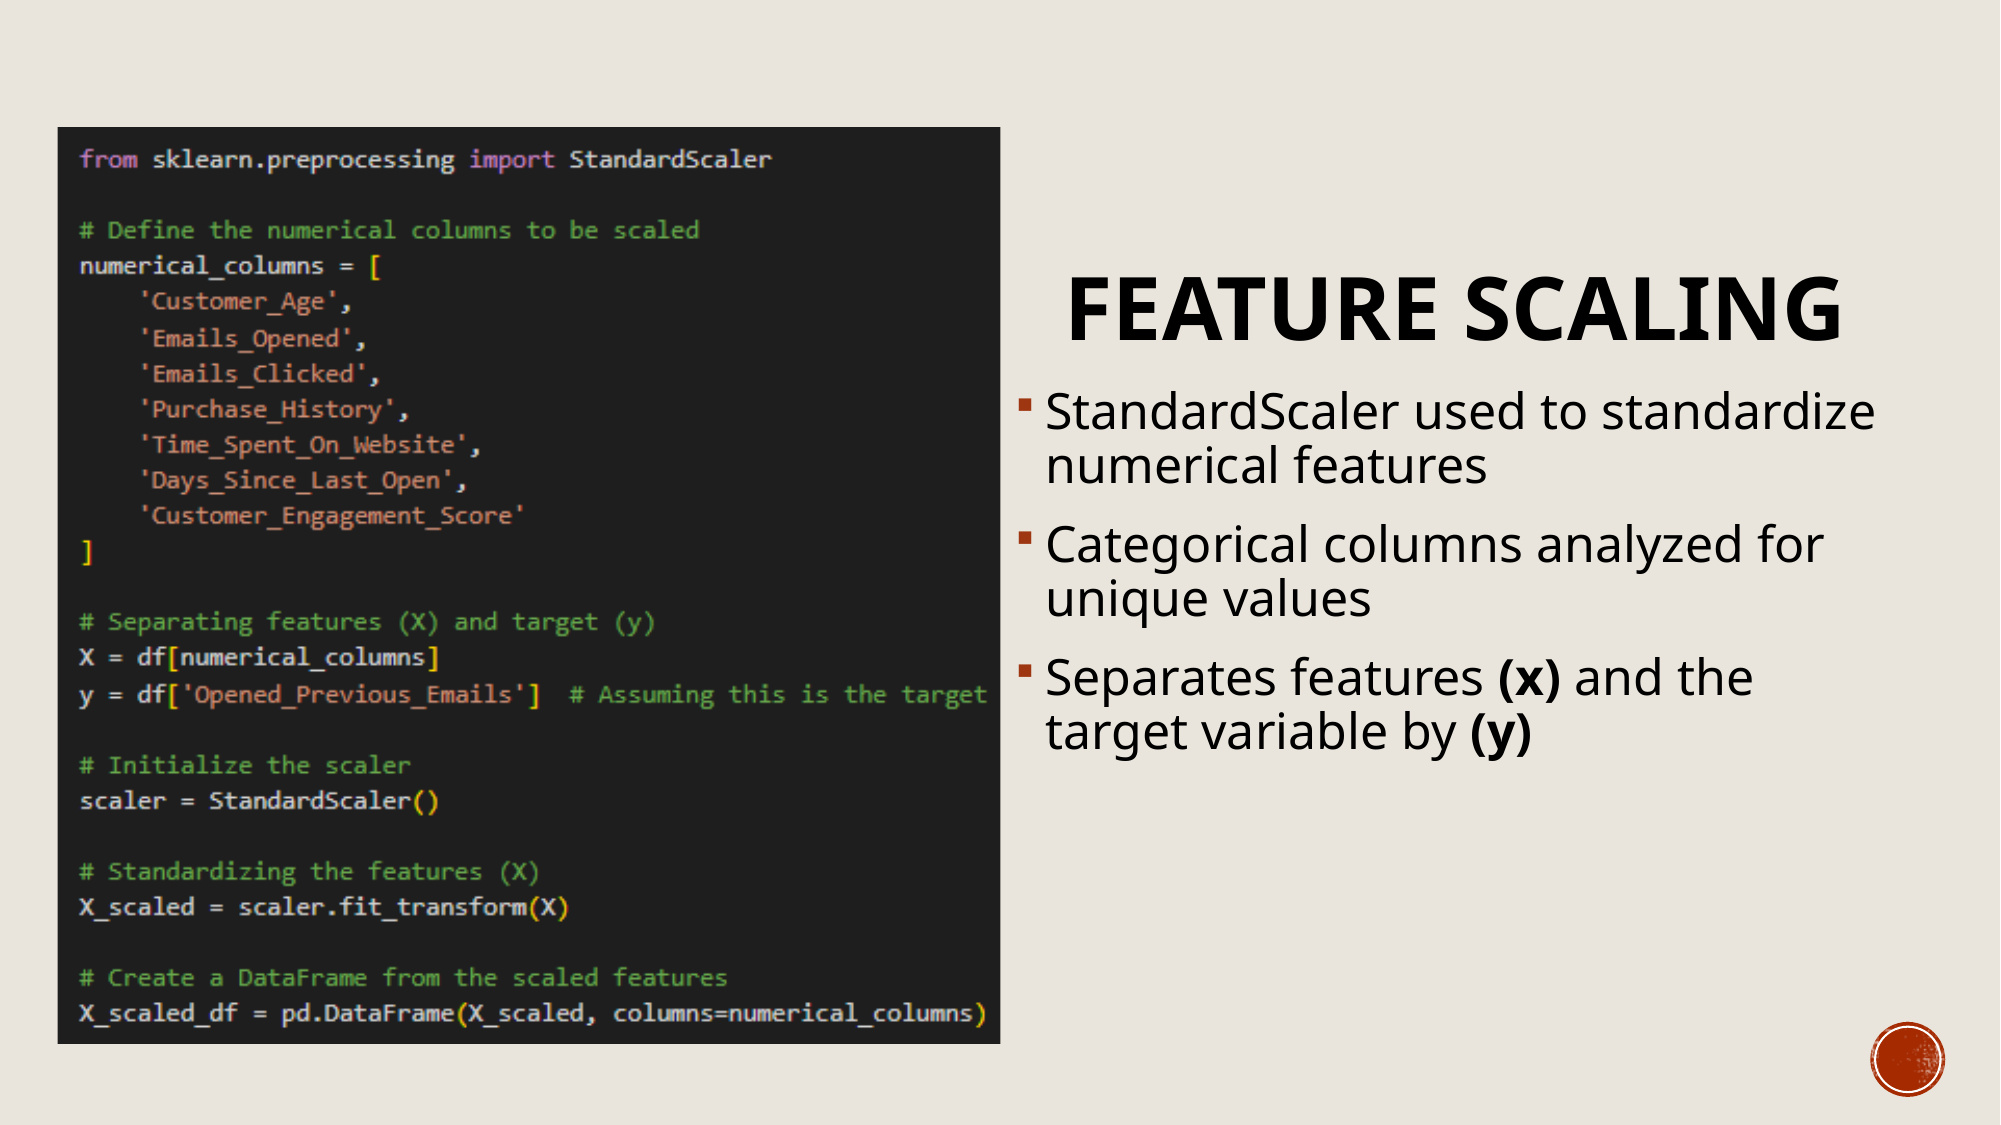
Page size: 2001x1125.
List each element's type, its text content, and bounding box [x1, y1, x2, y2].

list StandardScaler used to standardize numerical features Categorical columns analyzed for unique values Separates features (x) and the target variable by (y) [1001, 378, 1914, 793]
picture [57, 127, 1001, 1044]
title Feature Scaling [1049, 245, 1864, 378]
